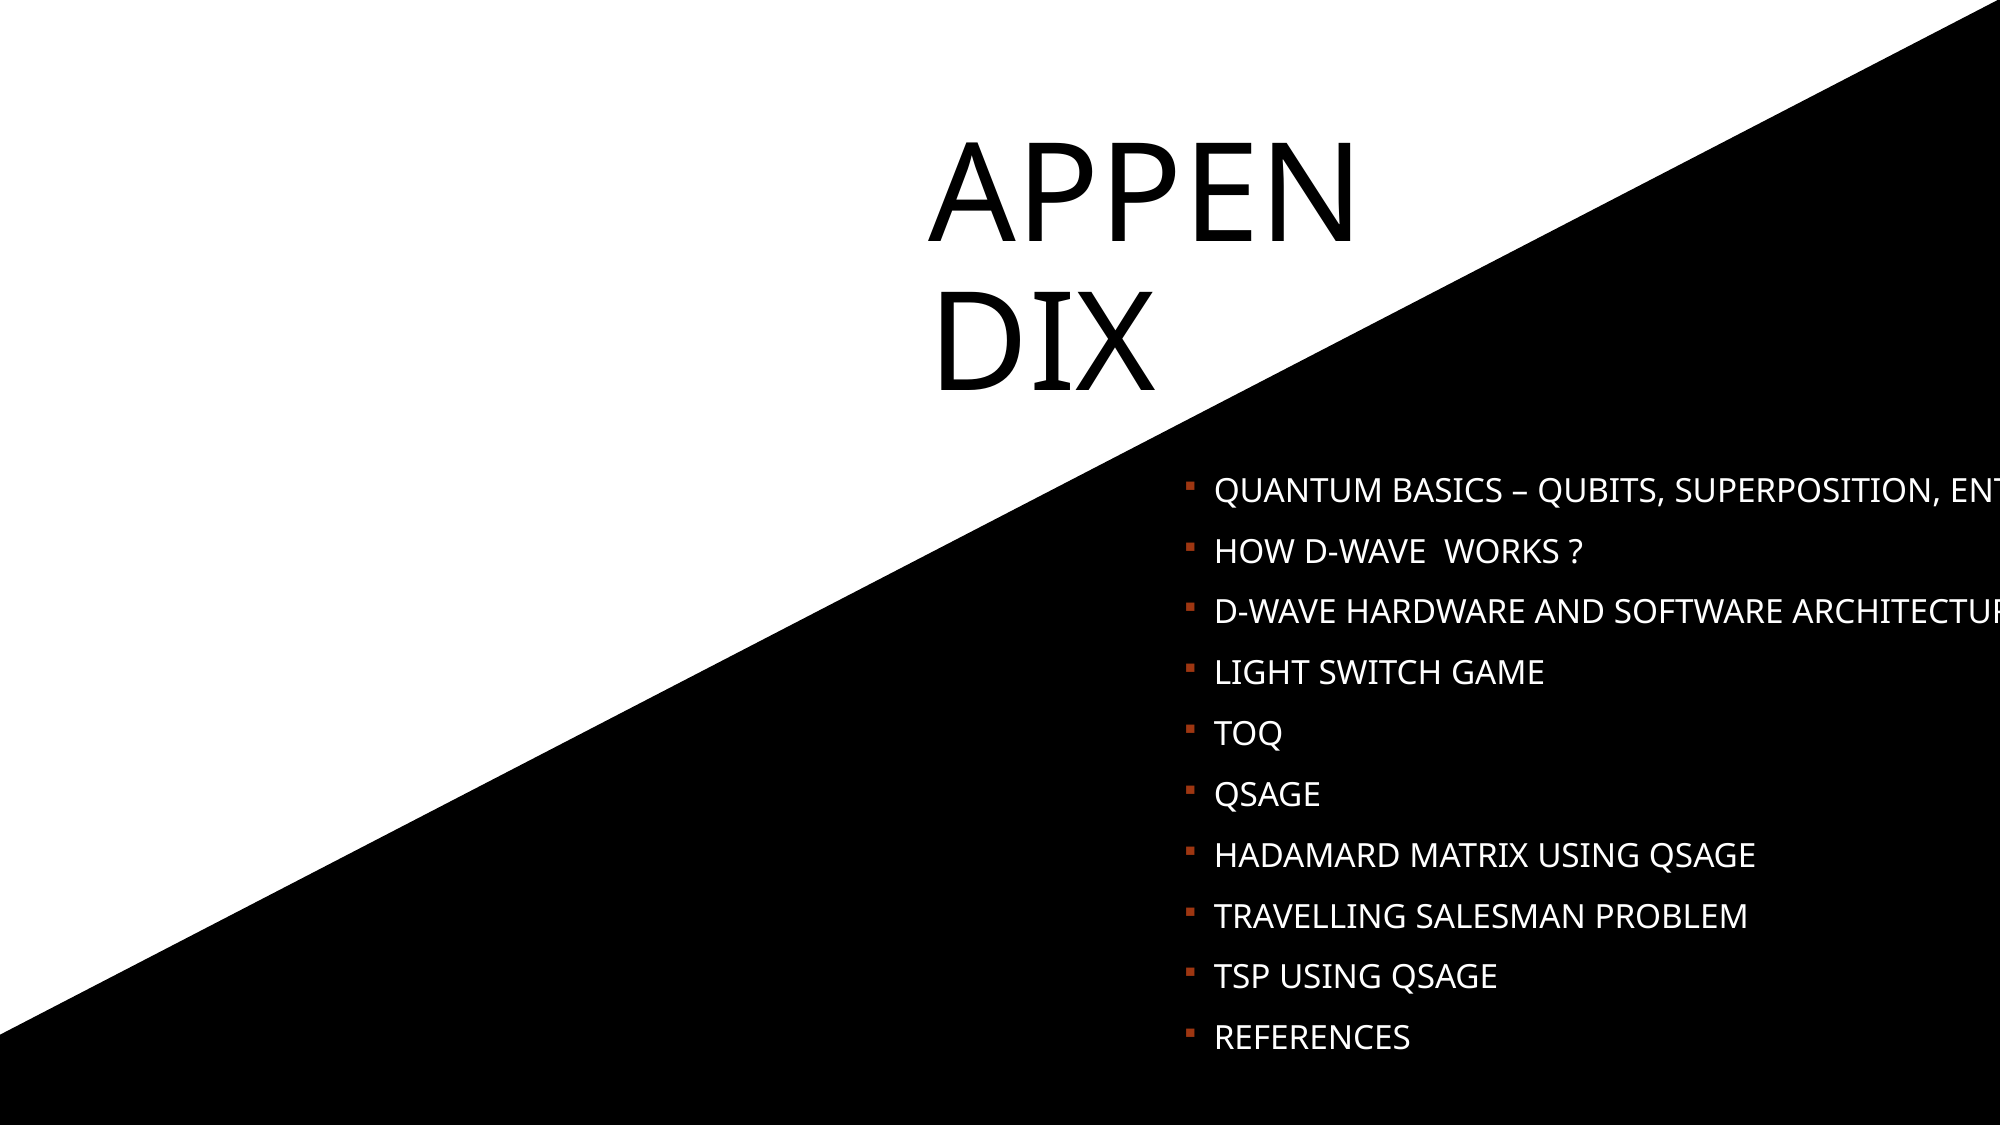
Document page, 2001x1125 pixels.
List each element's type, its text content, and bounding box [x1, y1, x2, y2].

text_box [0, 0, 2000, 1125]
title Appendix [913, 180, 1467, 364]
list QUANTUM BASICS – QUBITS, SUPERPOSITION, ENTANGLEMENT, TUNNELING HOW D-WAVE WORKS ? D-WAVE HARDWARE AND SOFTWARE ARCHITECTURE LIGHT SWITCH GAME TOQ QSAGE HADAMARD MATRIX USING QSAGE TRAVELLING SALESMAN PROBLEM TSP USING QSAGE REFERENCES [1168, 466, 2000, 1083]
